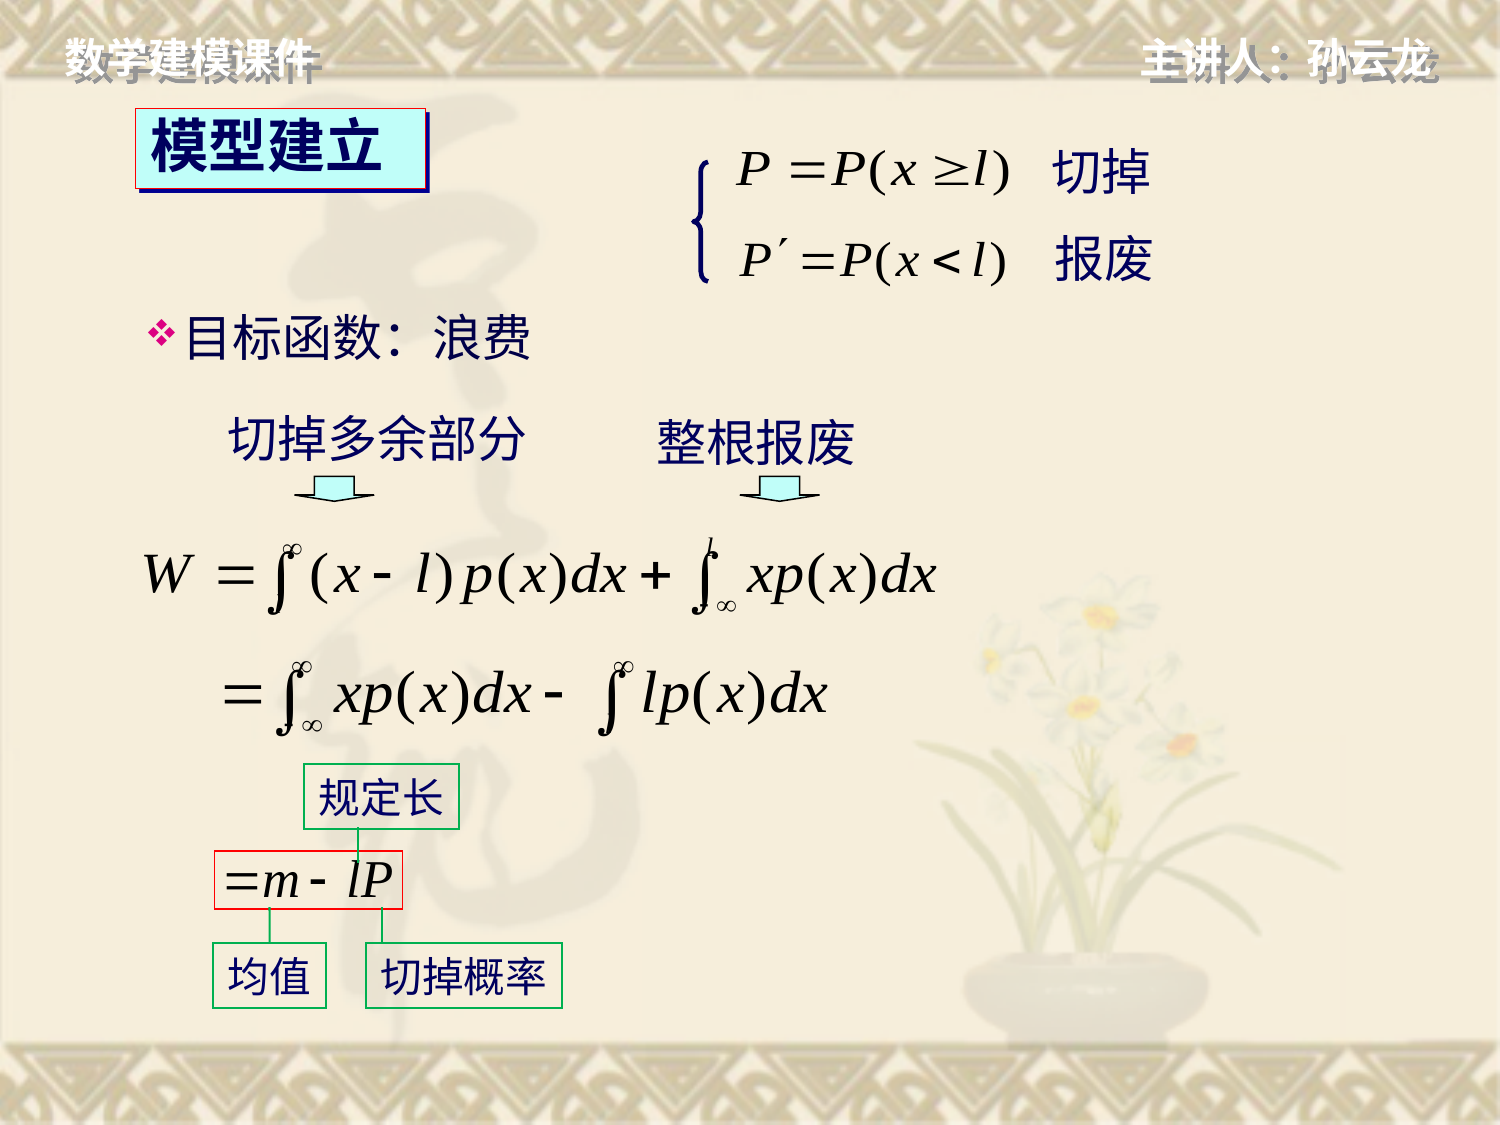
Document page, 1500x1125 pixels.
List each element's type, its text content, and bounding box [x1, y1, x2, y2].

text_box 规定长 [304, 764, 460, 830]
text_box 切掉概率 [365, 942, 563, 1008]
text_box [215, 851, 403, 909]
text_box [211, 644, 840, 744]
picture [0, 0, 1500, 1125]
list 目标函数：浪费 [129, 305, 581, 375]
text_box 均值 [212, 942, 327, 1008]
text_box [138, 527, 948, 623]
text_box 整根报废 [641, 403, 872, 479]
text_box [294, 476, 820, 502]
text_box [693, 133, 1177, 297]
text_box 切掉多余部分 [212, 399, 543, 475]
title 模型建立 [135, 108, 426, 189]
